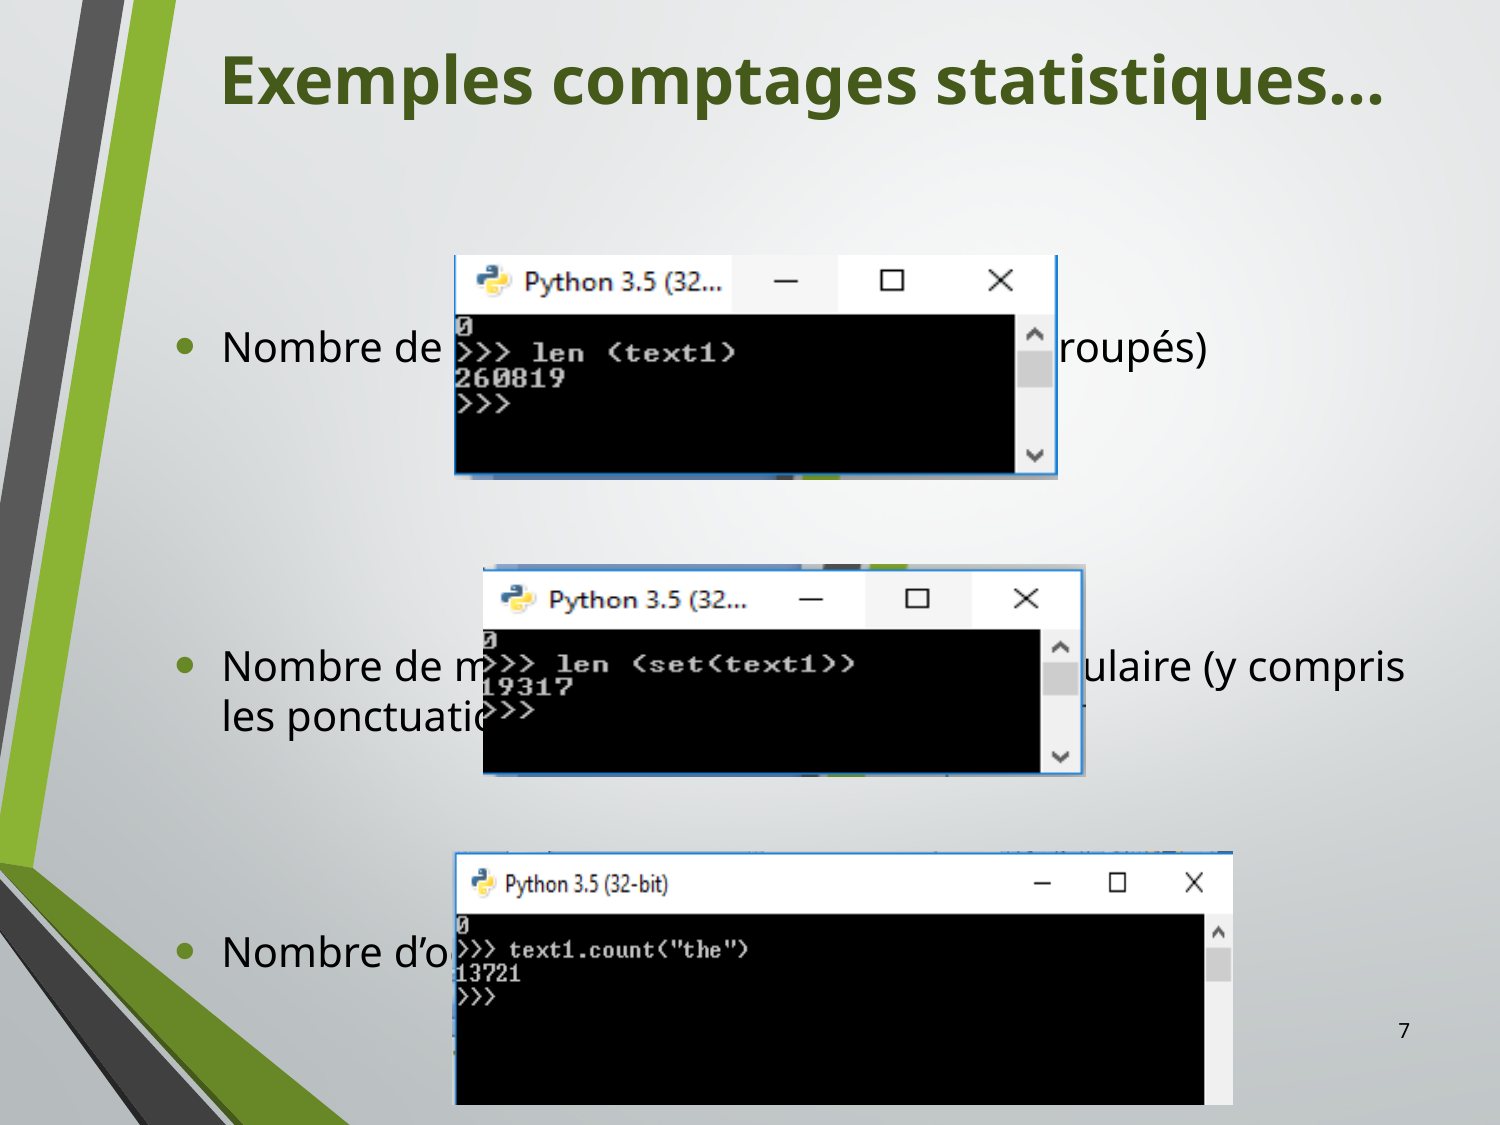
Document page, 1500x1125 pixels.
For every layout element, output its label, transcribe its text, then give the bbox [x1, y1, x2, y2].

picture [483, 564, 1087, 778]
picture [451, 850, 1233, 1105]
slide_number 7 [1354, 1001, 1425, 1062]
title Exemples comptages statistiques… [171, 0, 1436, 157]
list Nombre de Tokens (suite de caractères regroupés) Nombre de mots différents = taille du vocabulaire (y compris les ponctuations) Nombre d’occurrences d’un mot [159, 313, 1424, 1125]
picture [454, 255, 1058, 480]
